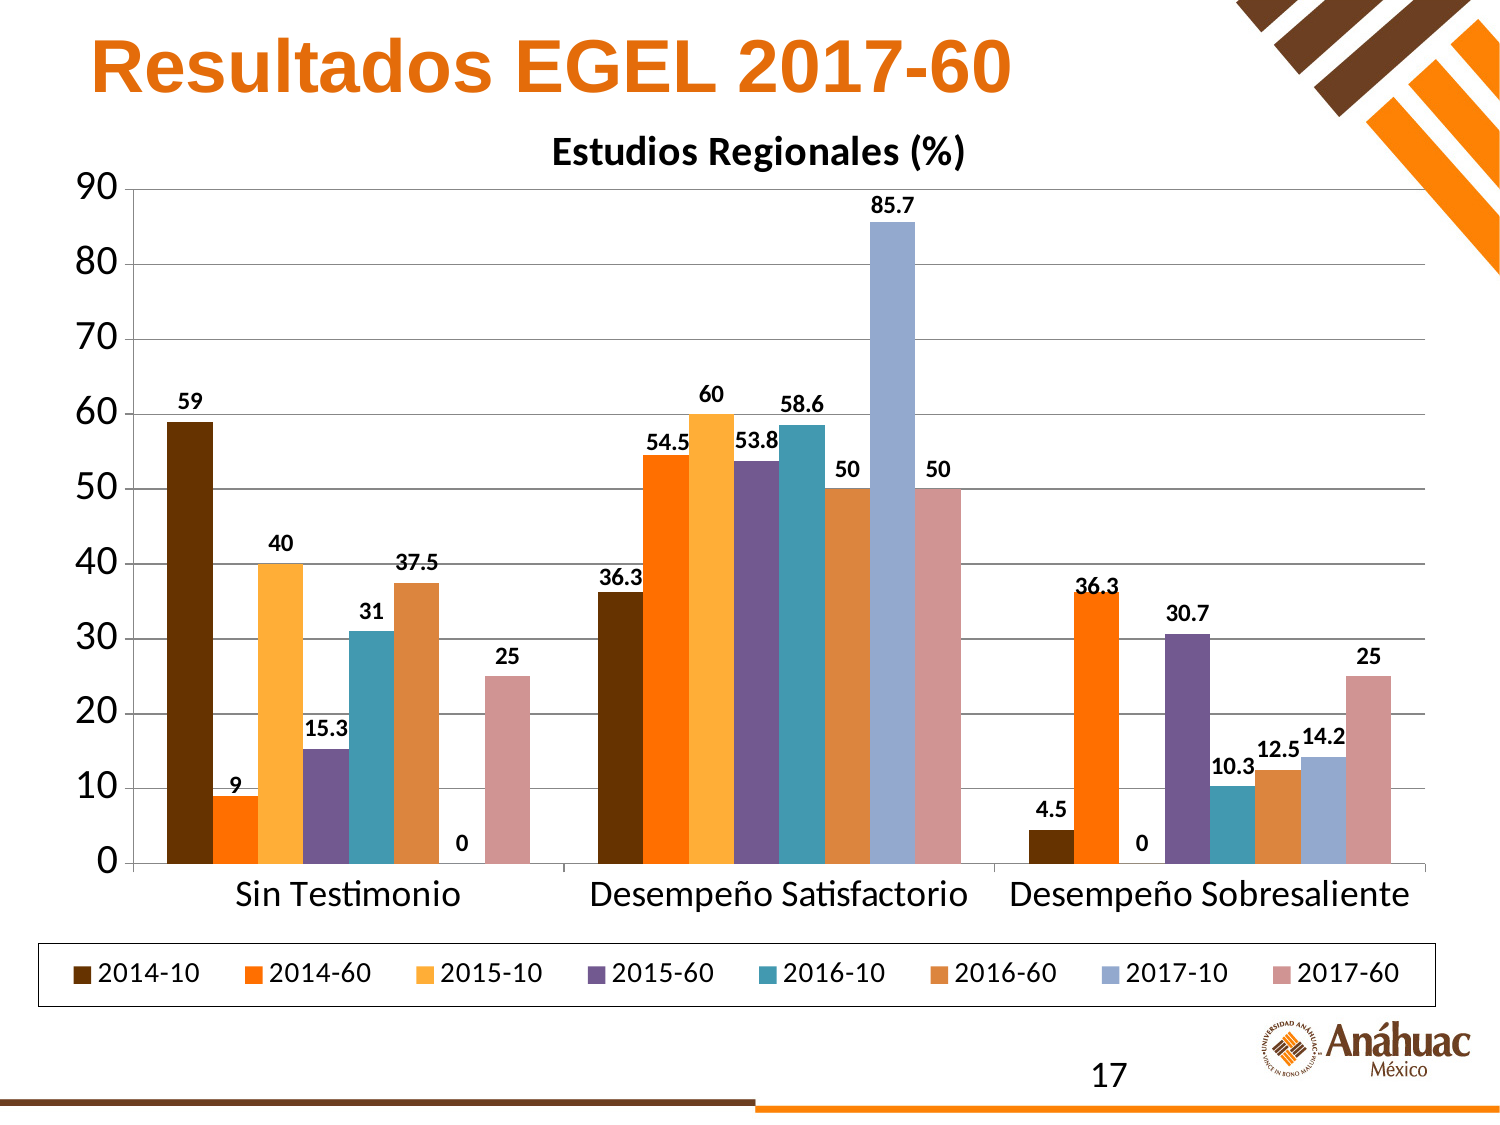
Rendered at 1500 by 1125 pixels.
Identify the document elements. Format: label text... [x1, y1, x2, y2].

slide_number 17 [1074, 1042, 1425, 1103]
title Resultados EGEL 2017-60 [75, 0, 1425, 99]
chart [38, 101, 1462, 1029]
picture [0, 0, 1500, 1122]
